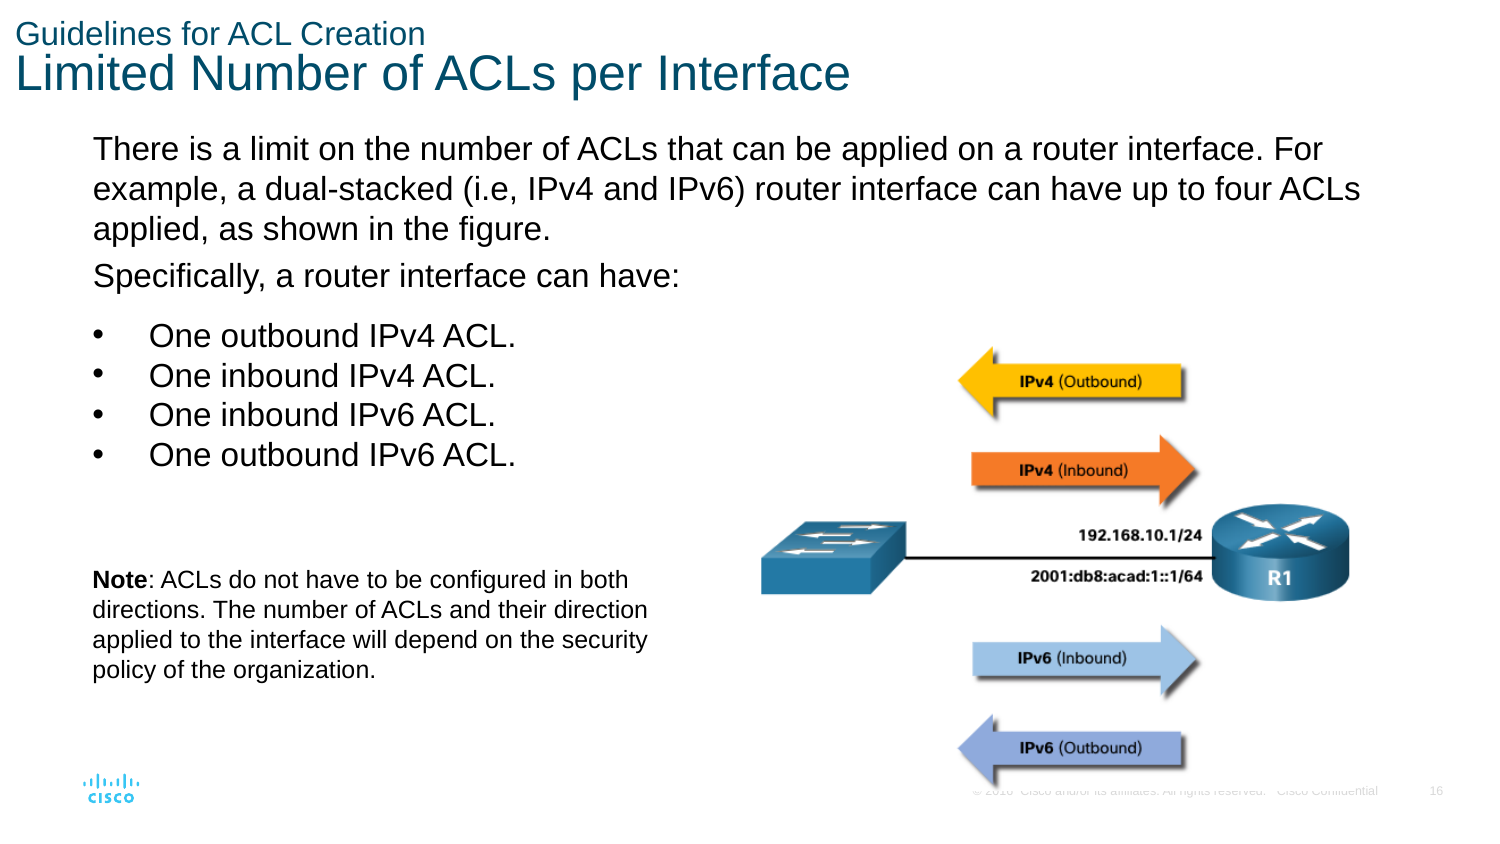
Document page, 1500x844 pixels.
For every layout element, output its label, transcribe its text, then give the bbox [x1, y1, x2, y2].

picture [749, 336, 1355, 791]
list There is a limit on the number of ACLs that can be applied on a router interface. For example, a dual-stacked (i.e, IPv4 and IPv6) router interface can have up to four ACLs applied, as shown in the figure. Specifically, a router interface can have: [77, 120, 1437, 302]
title Guidelines for ACL Creation Limited Number of ACLs per Interface [0, 0, 1369, 121]
text_box One outbound IPv4 ACL. One inbound IPv4 ACL. One inbound IPv6 ACL. One outbound IPv6 ACL. Note: ACLs do not have to be configured in both directions. The number of ACLs and their direction applied to the interface will depend on the security policy of the organization. [77, 306, 723, 691]
